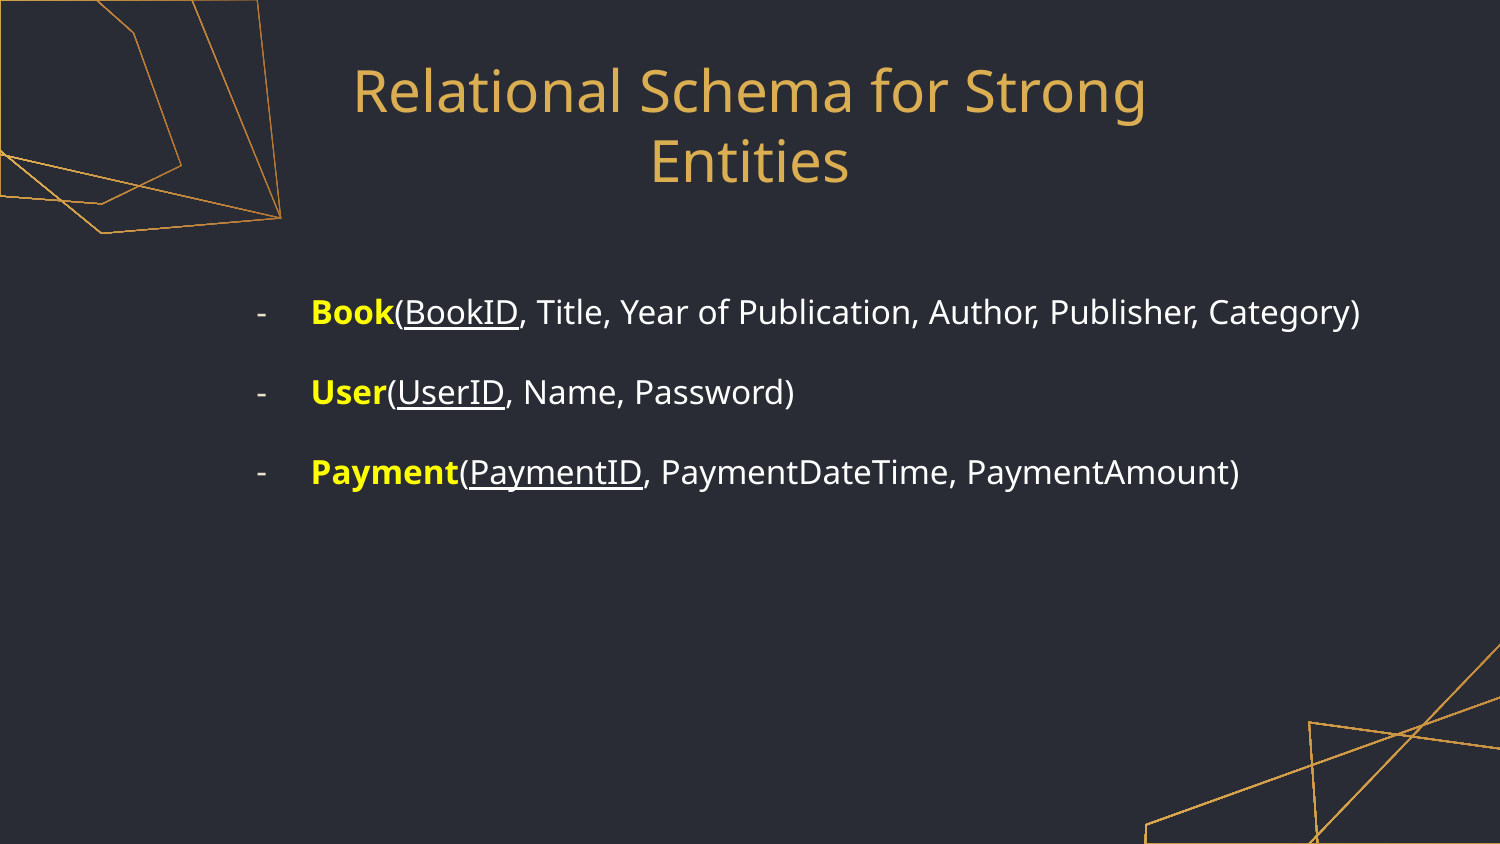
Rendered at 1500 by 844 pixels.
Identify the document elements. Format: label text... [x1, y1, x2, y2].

text_box Book(BookID, Title, Year of Publication, Author, Publisher, Category) User(UserID, Name, Password) Payment(PaymentID, PaymentDateTime, PaymentAmount) [220, 276, 1379, 666]
title Relational Schema for Strong Entities [281, 88, 1219, 160]
